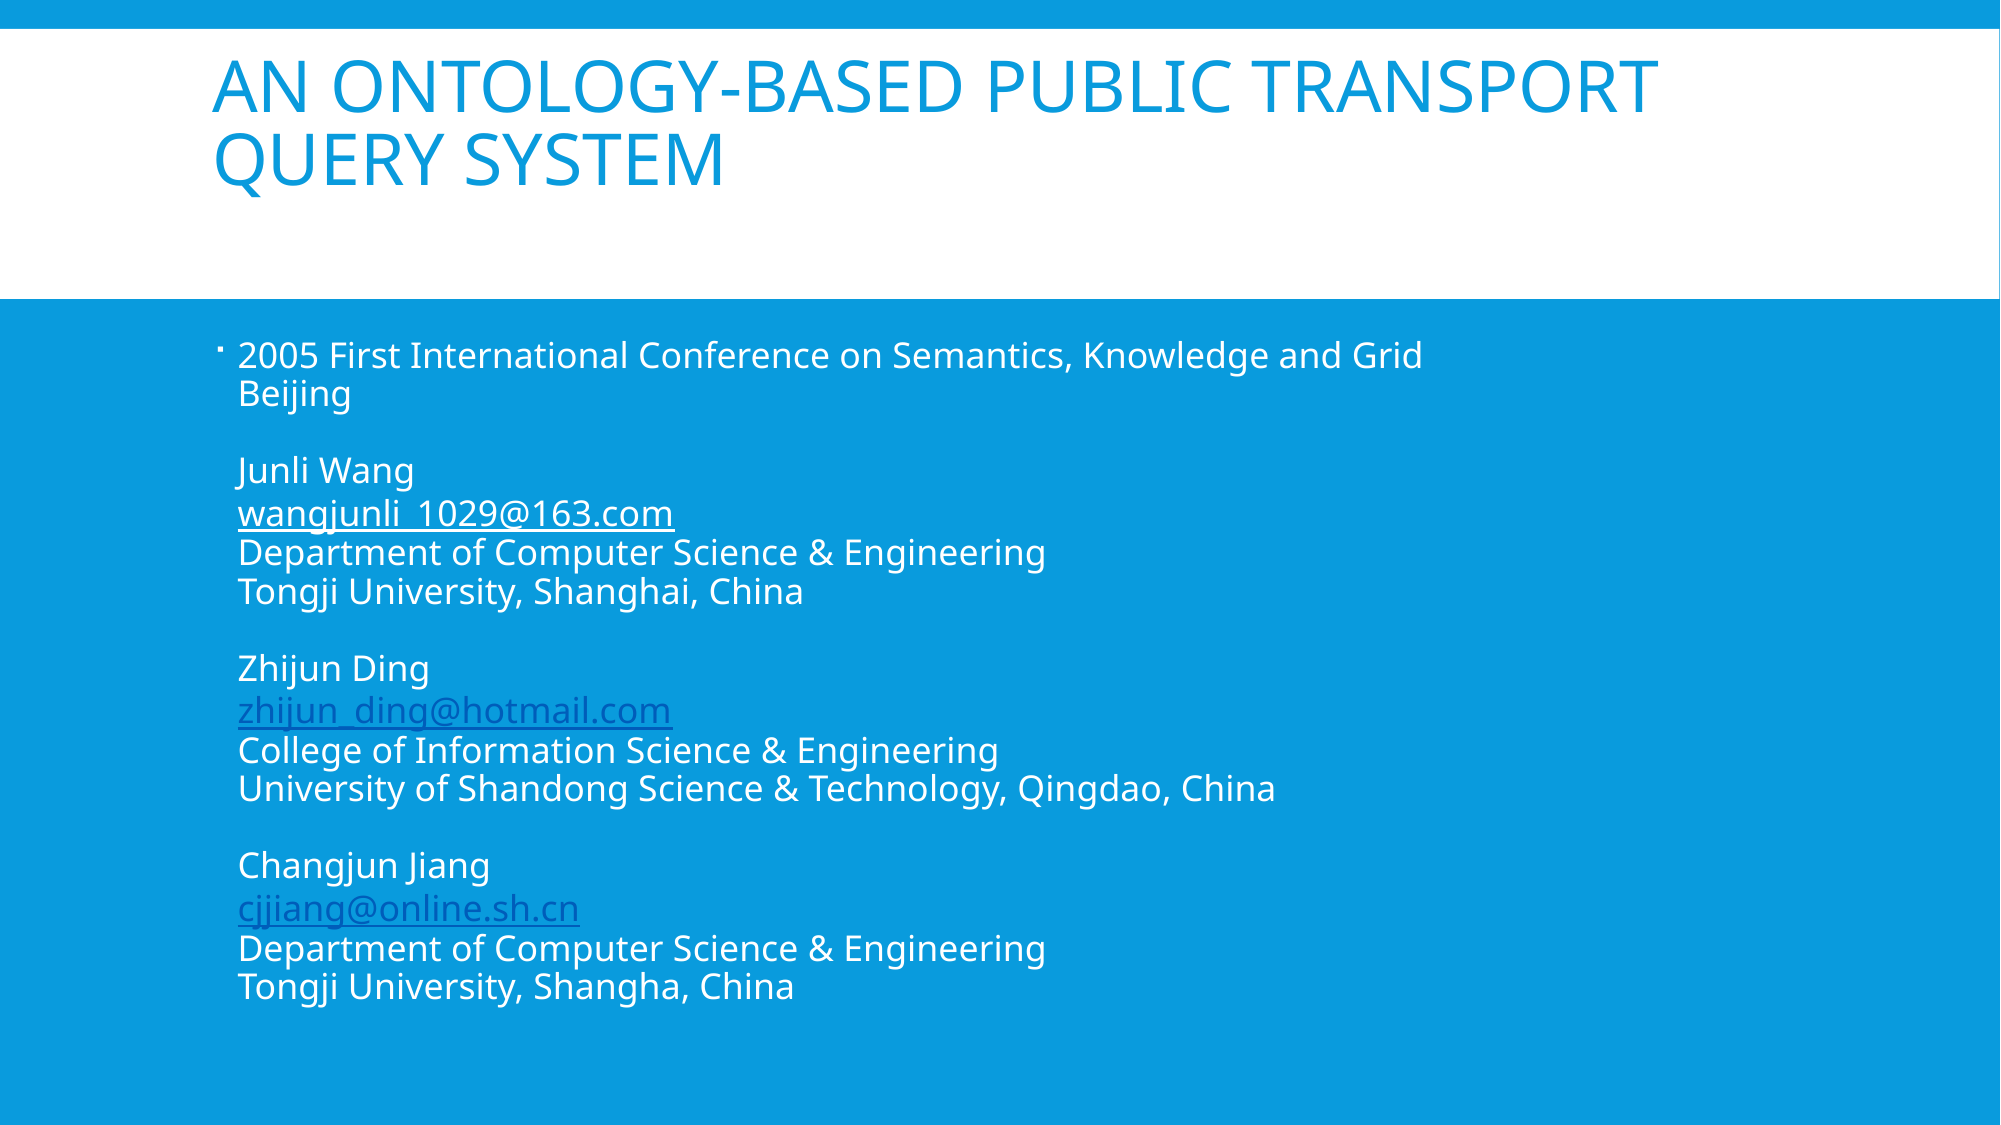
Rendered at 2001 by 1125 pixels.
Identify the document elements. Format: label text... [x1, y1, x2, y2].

list 2005 First International Conference on Semantics, Knowledge and Grid Beijing Junli Wang wangjunli_1029@163.com Department of Computer Science & Engineering Tongji University, Shanghai, China Zhijun Ding zhijun_ding@hotmail.com College of Information Science & Engineering University of Shandong Science & Technology, Qingdao, China Changjun Jiang cjjiang@online.sh.cn Department of Computer Science & Engineering Tongji University, Shangha, China [197, 329, 1803, 1020]
title An Ontology-based Public Transport Query System [197, 46, 1803, 295]
